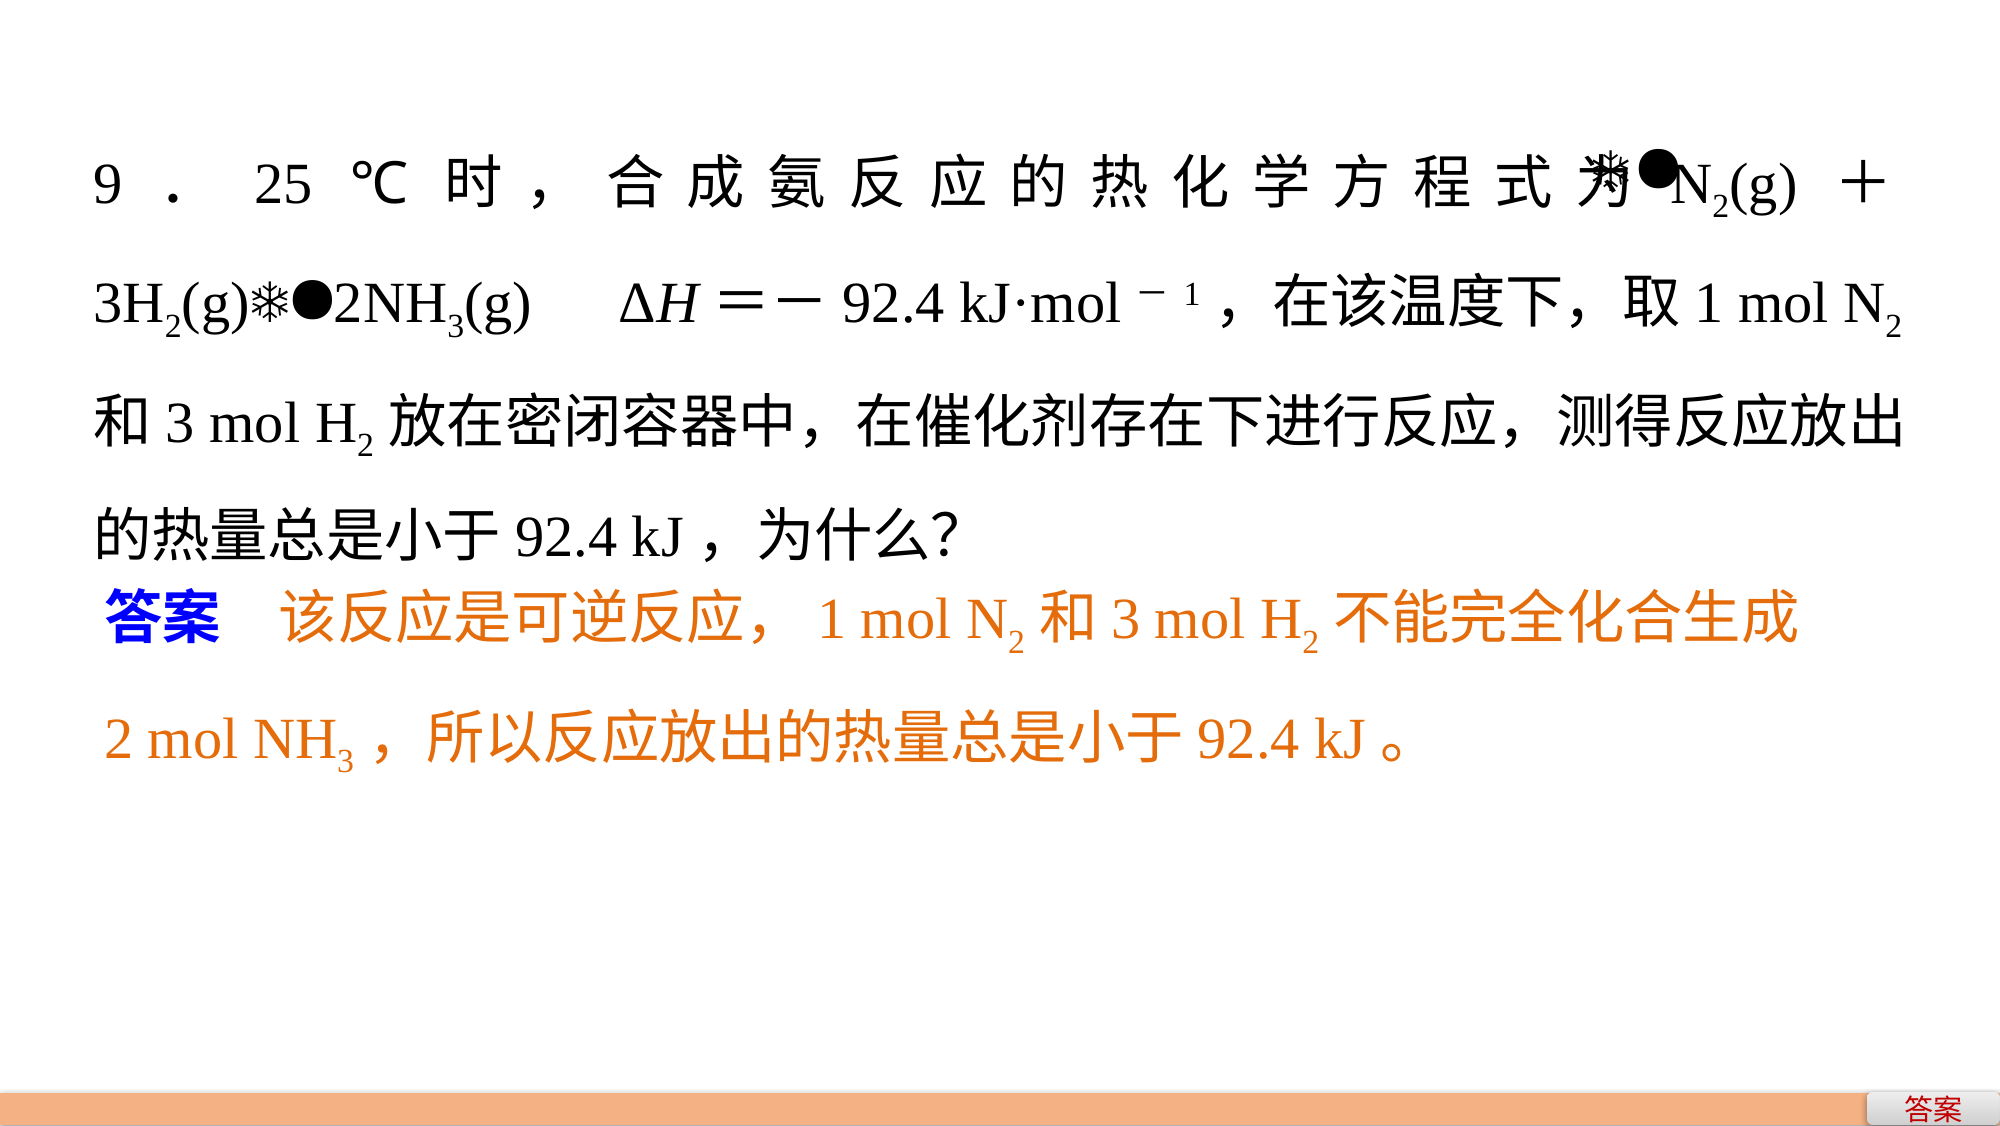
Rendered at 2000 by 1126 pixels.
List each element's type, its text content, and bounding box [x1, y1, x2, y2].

text_box 9．25 ℃时，合成氨反应的热化学方程式为N2(g)＋3H2(g)2NH3(g) ΔH＝－92.4 kJ·mol－1，在该温度下，取1 mol N2和3 mol H2放在密闭容器中，在催化剂存在下进行反应，测得反应放出的热量总是小于92.4 kJ，为什么？ [78, 97, 1922, 576]
text_box [0, 1092, 1866, 1126]
text_box 答案 [1866, 1091, 2000, 1126]
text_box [1590, 121, 1792, 247]
text_box 答案 该反应是可逆反应，1 mol N2和3 mol H2不能完全化合生成 2 mol NH3，所以反应放出的热量总是小于92.4 kJ。 [89, 533, 1816, 787]
